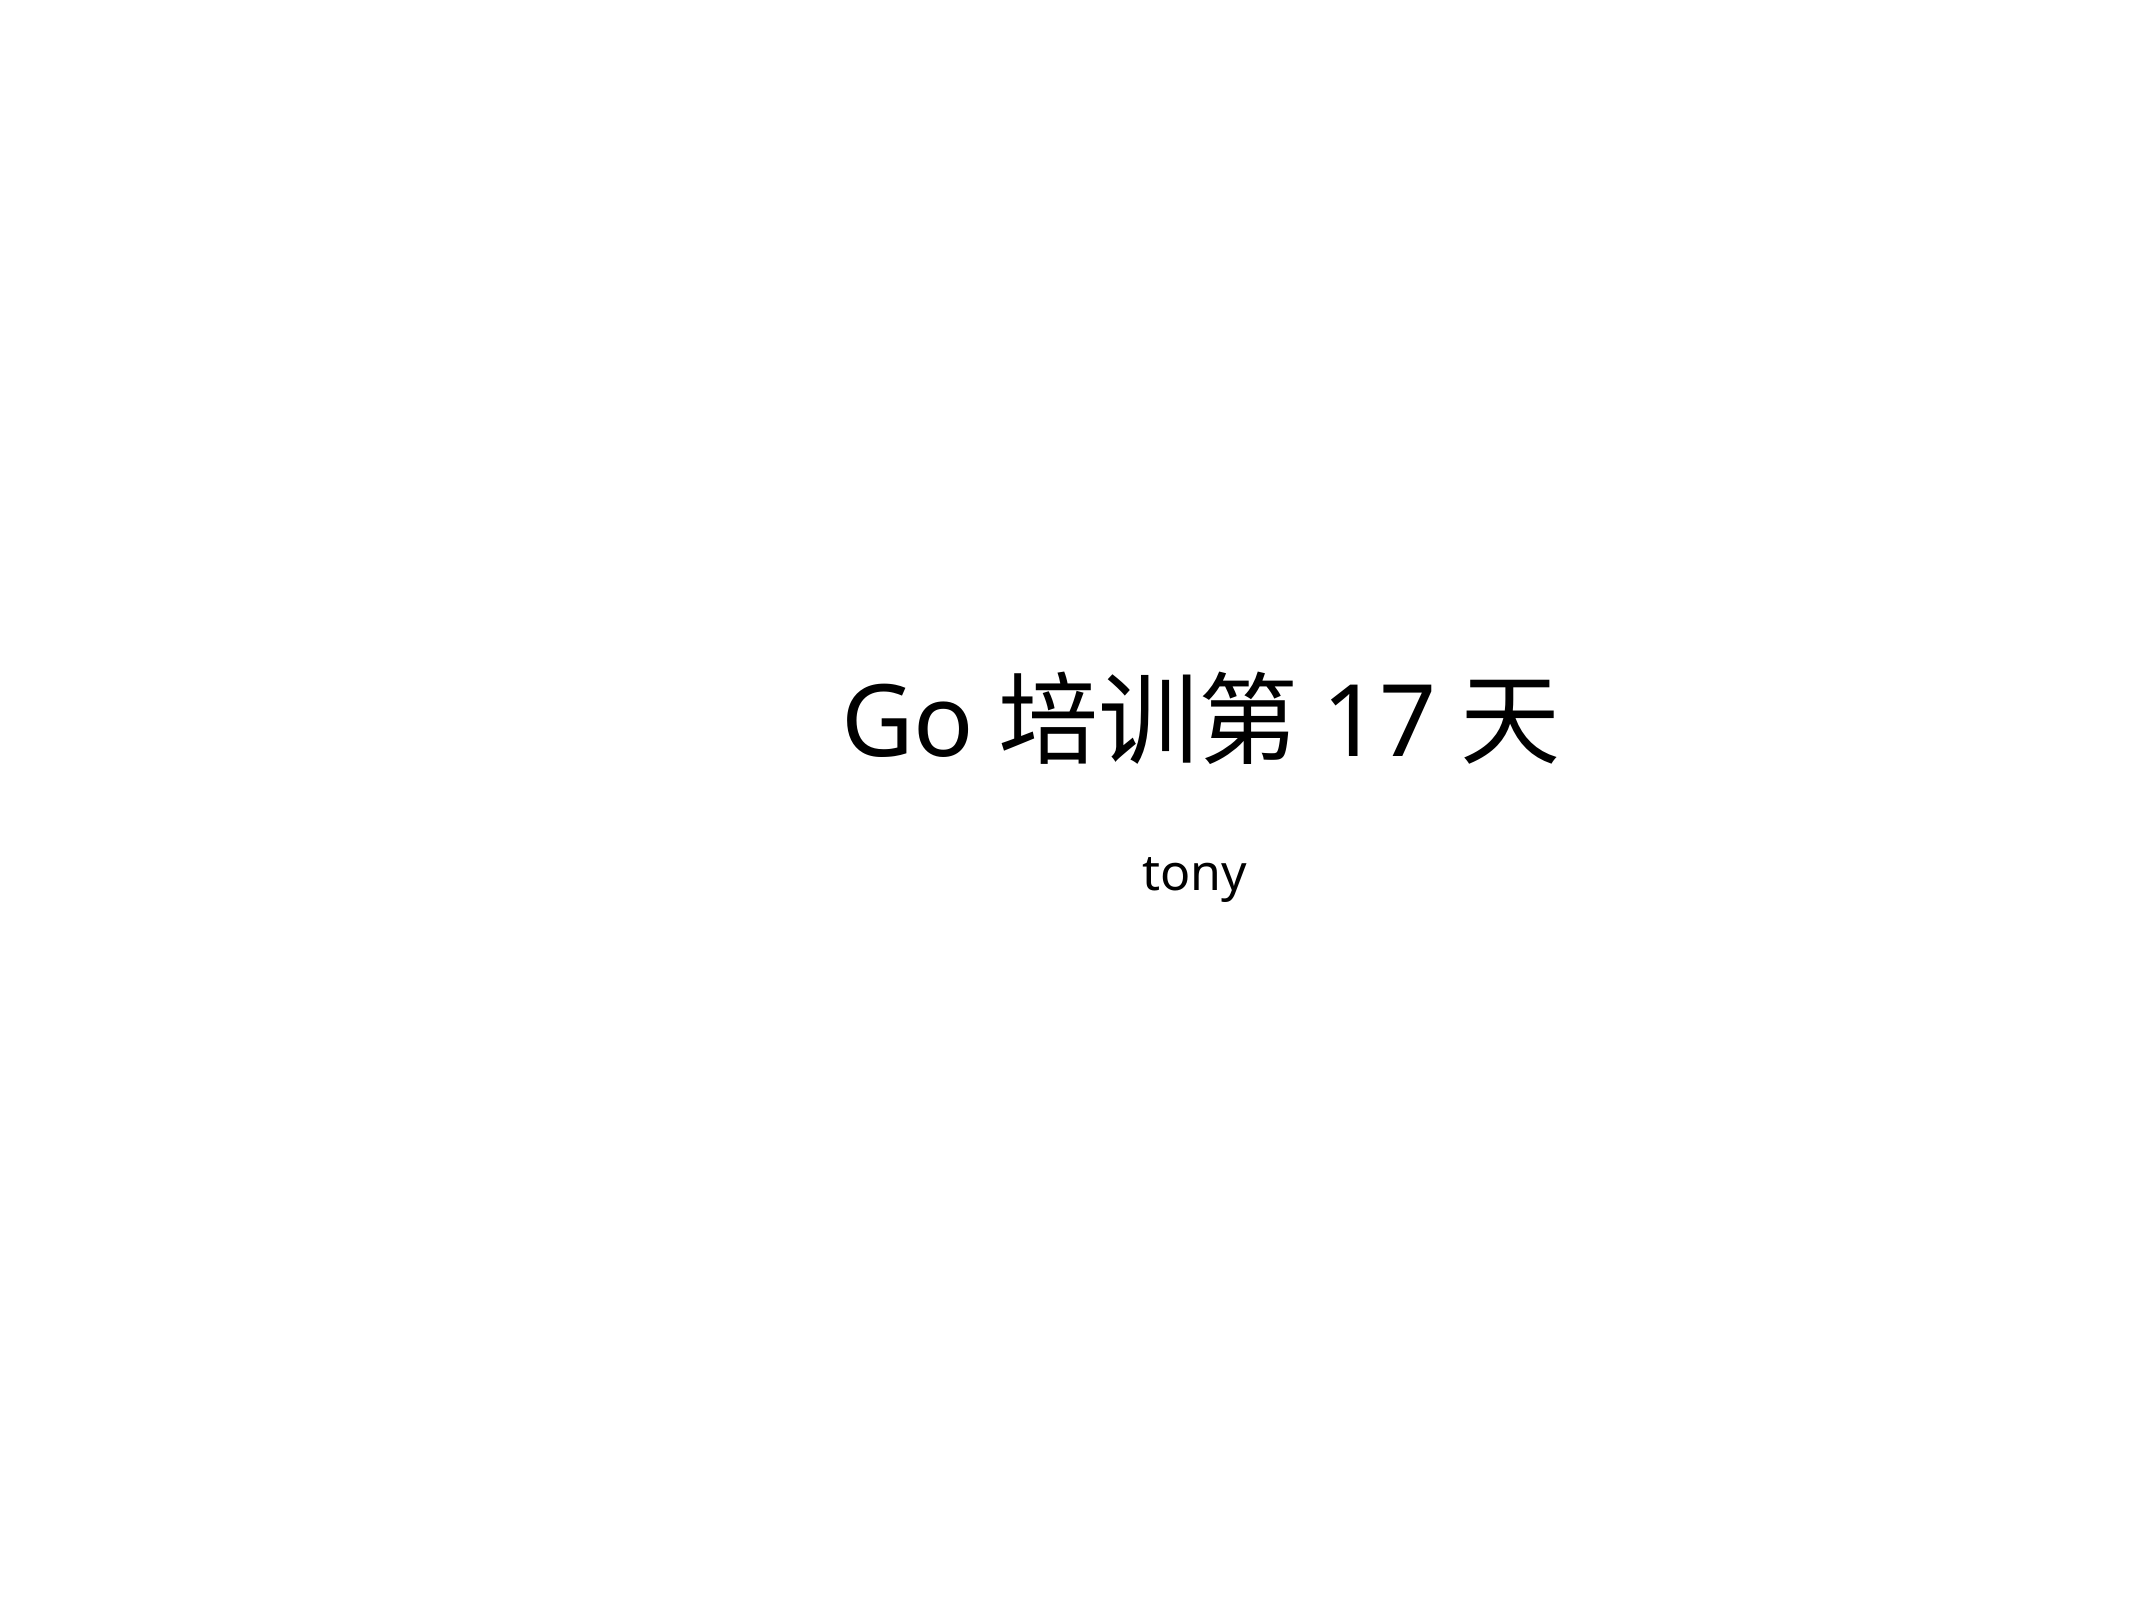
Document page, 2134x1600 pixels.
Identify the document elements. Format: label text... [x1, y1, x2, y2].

text_box tony [1134, 832, 1256, 910]
text_box Go培训第17天 [832, 648, 1569, 785]
